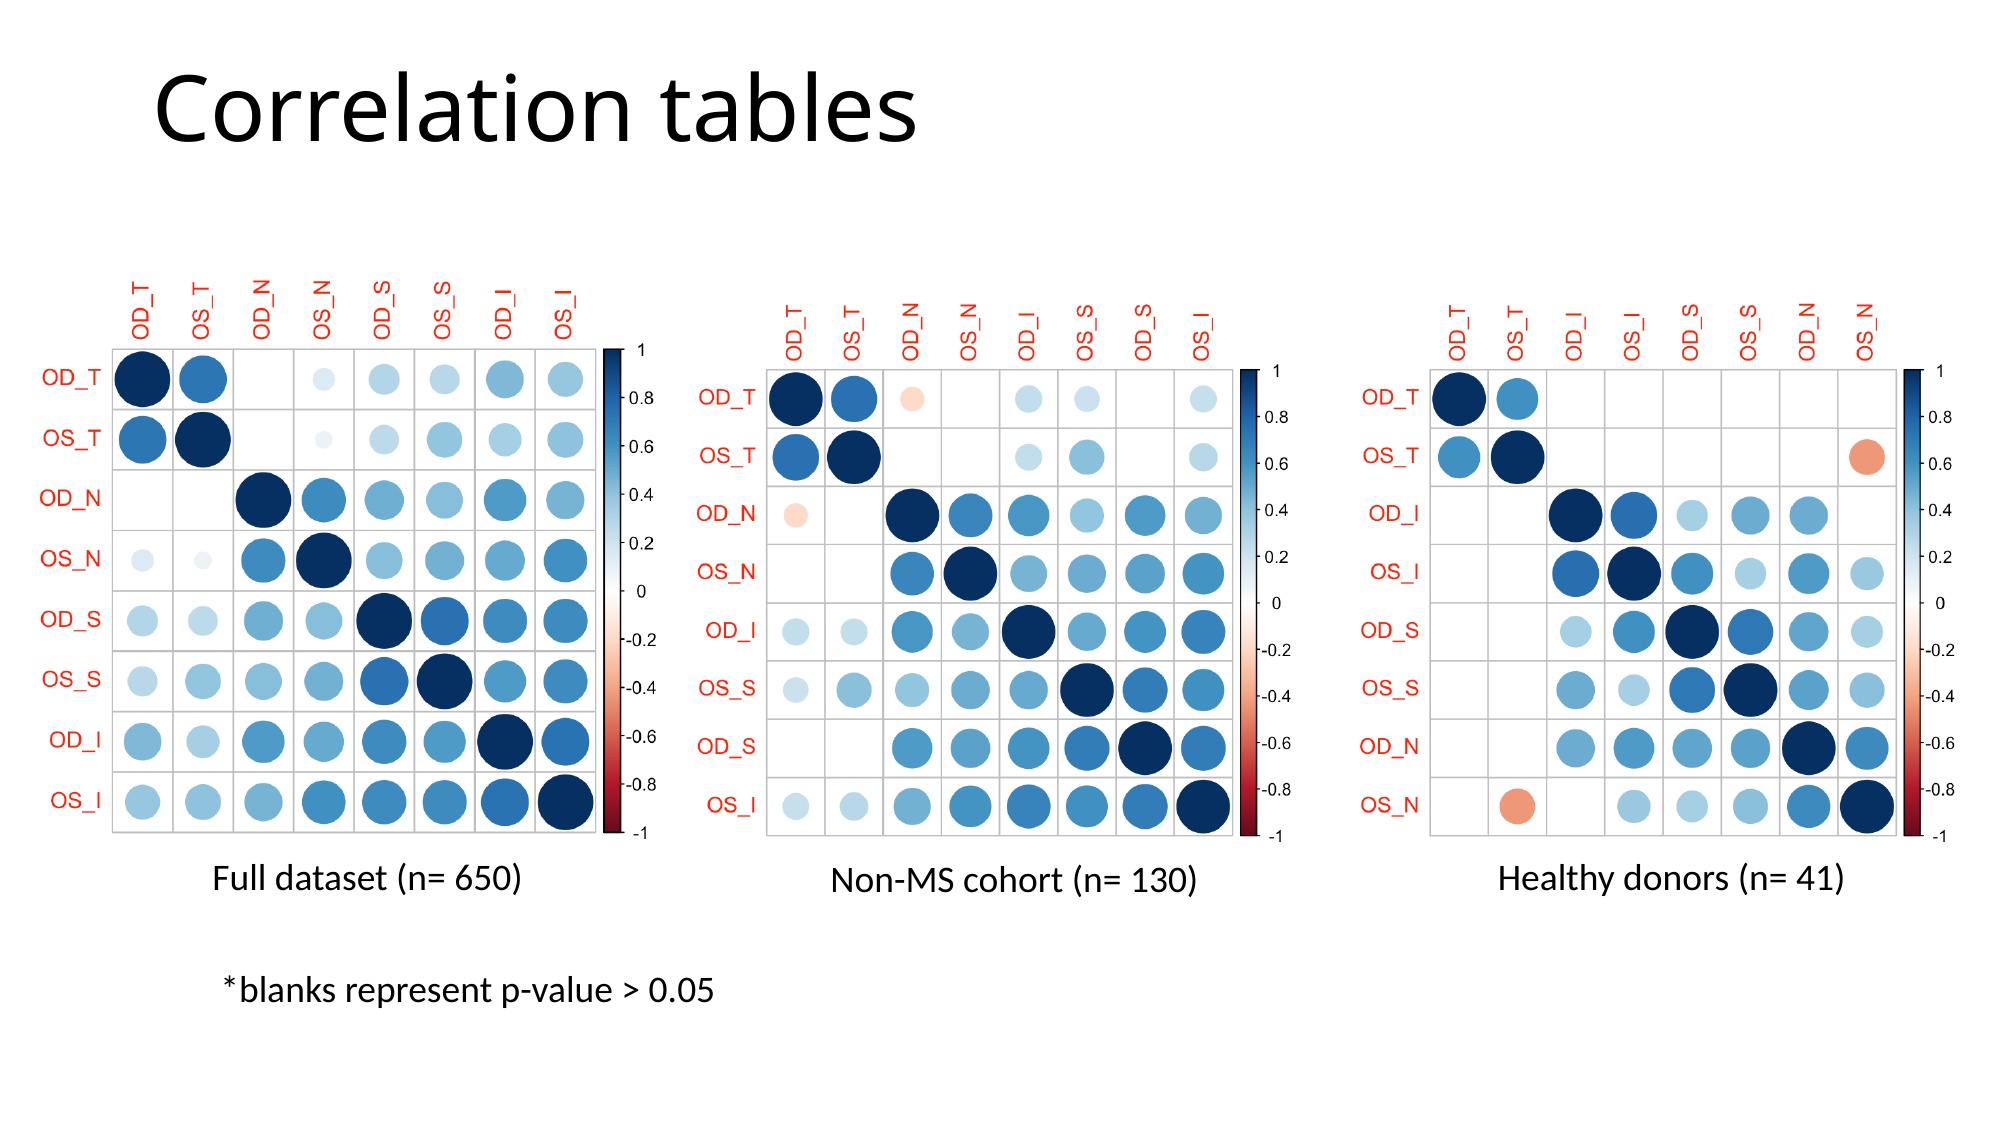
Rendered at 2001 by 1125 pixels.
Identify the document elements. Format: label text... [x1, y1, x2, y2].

text_box Full dataset (n= 650) [197, 846, 538, 906]
picture [1323, 301, 1976, 846]
text_box Healthy donors (n= 41) [1483, 846, 1861, 906]
picture [657, 301, 1300, 846]
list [0, 279, 677, 846]
text_box Non-MS cohort (n= 130) [815, 848, 1214, 908]
text_box *blanks represent p-value > 0.05 [205, 957, 731, 1018]
title Correlation tables [137, 3, 1863, 221]
